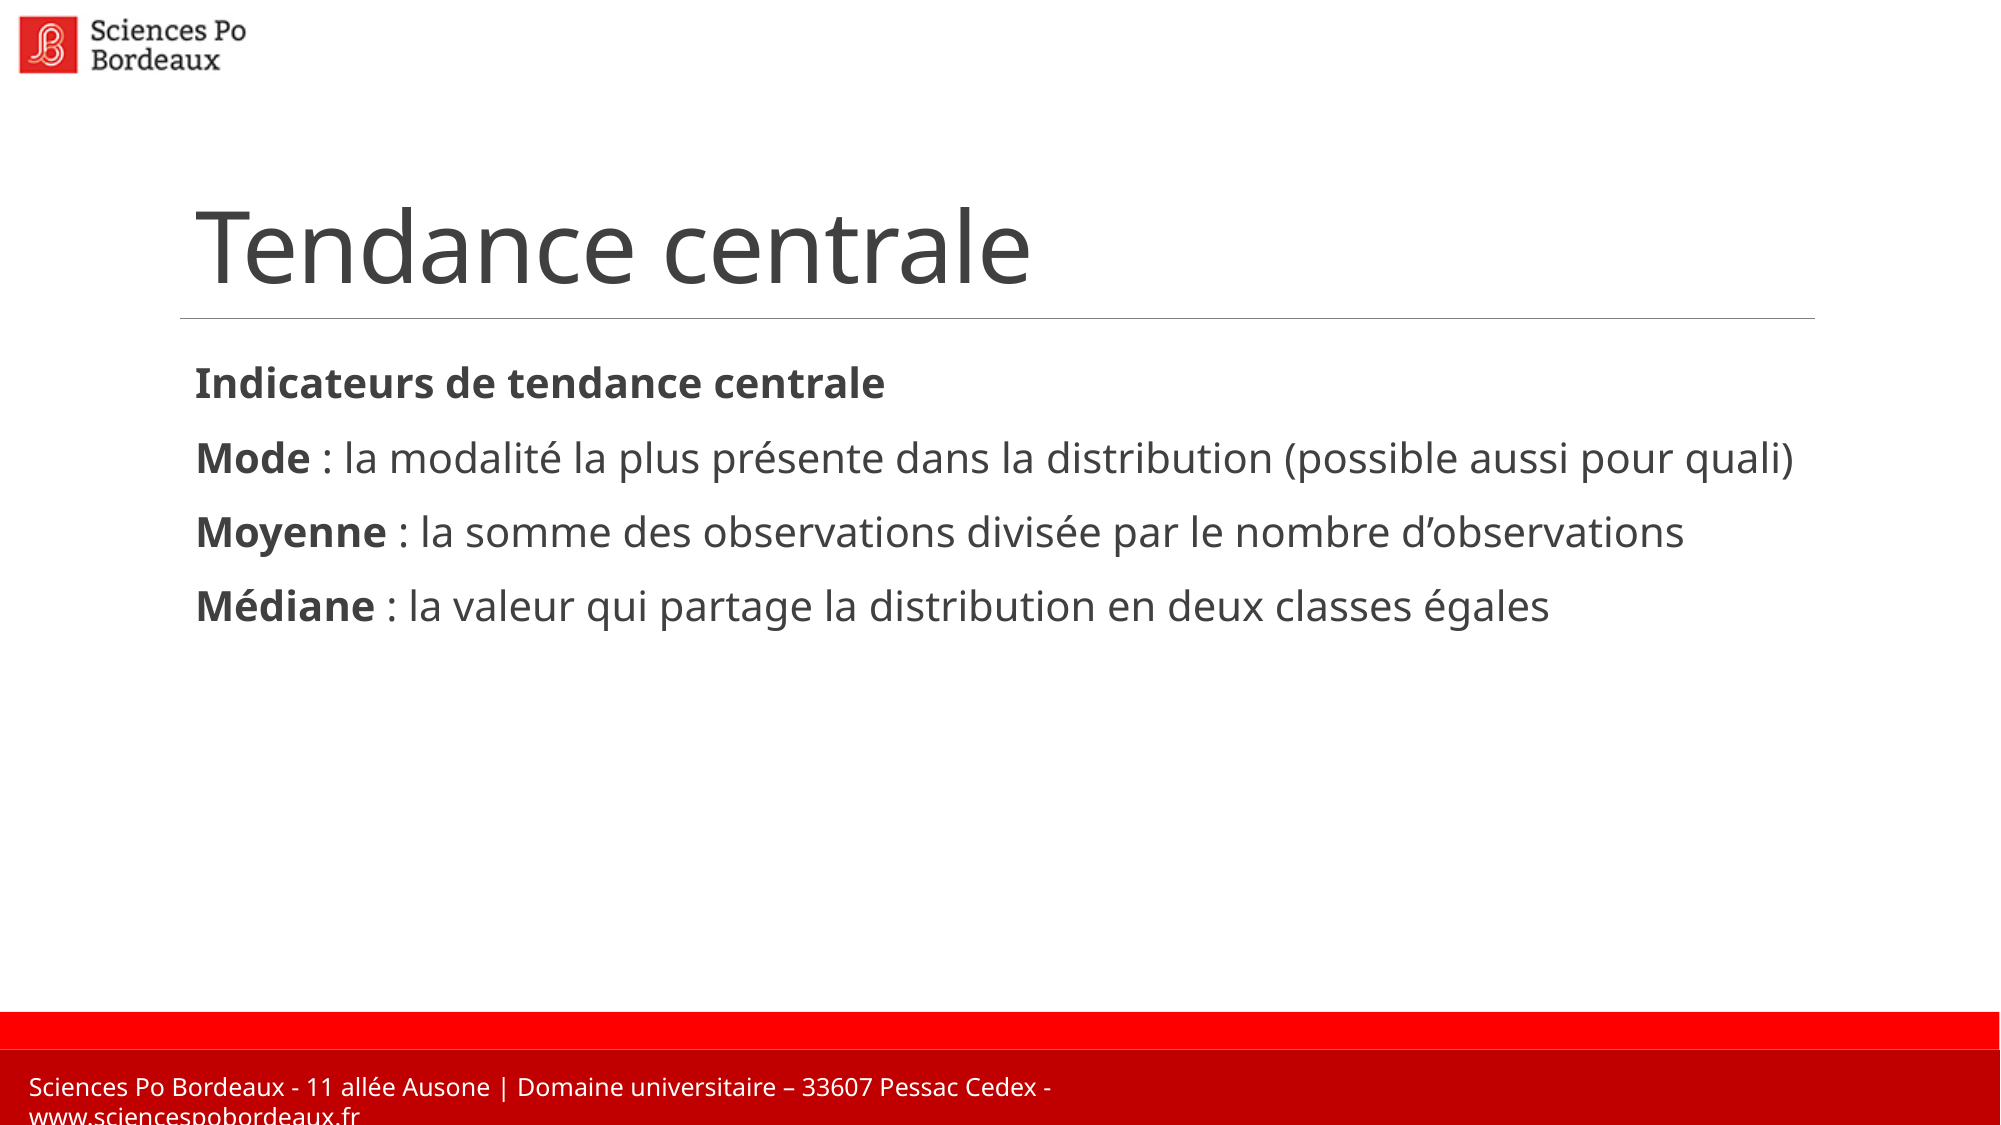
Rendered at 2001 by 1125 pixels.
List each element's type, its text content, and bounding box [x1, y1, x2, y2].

list Indicateurs de tendance centrale Mode : la modalité la plus présente dans la distribution (possible aussi pour quali) Moyenne : la somme des observations divisée par le nombre d’observations Médiane : la valeur qui partage la distribution en deux classes égales [180, 355, 1830, 963]
picture [0, 0, 266, 97]
title Tendance centrale [180, 73, 1830, 312]
